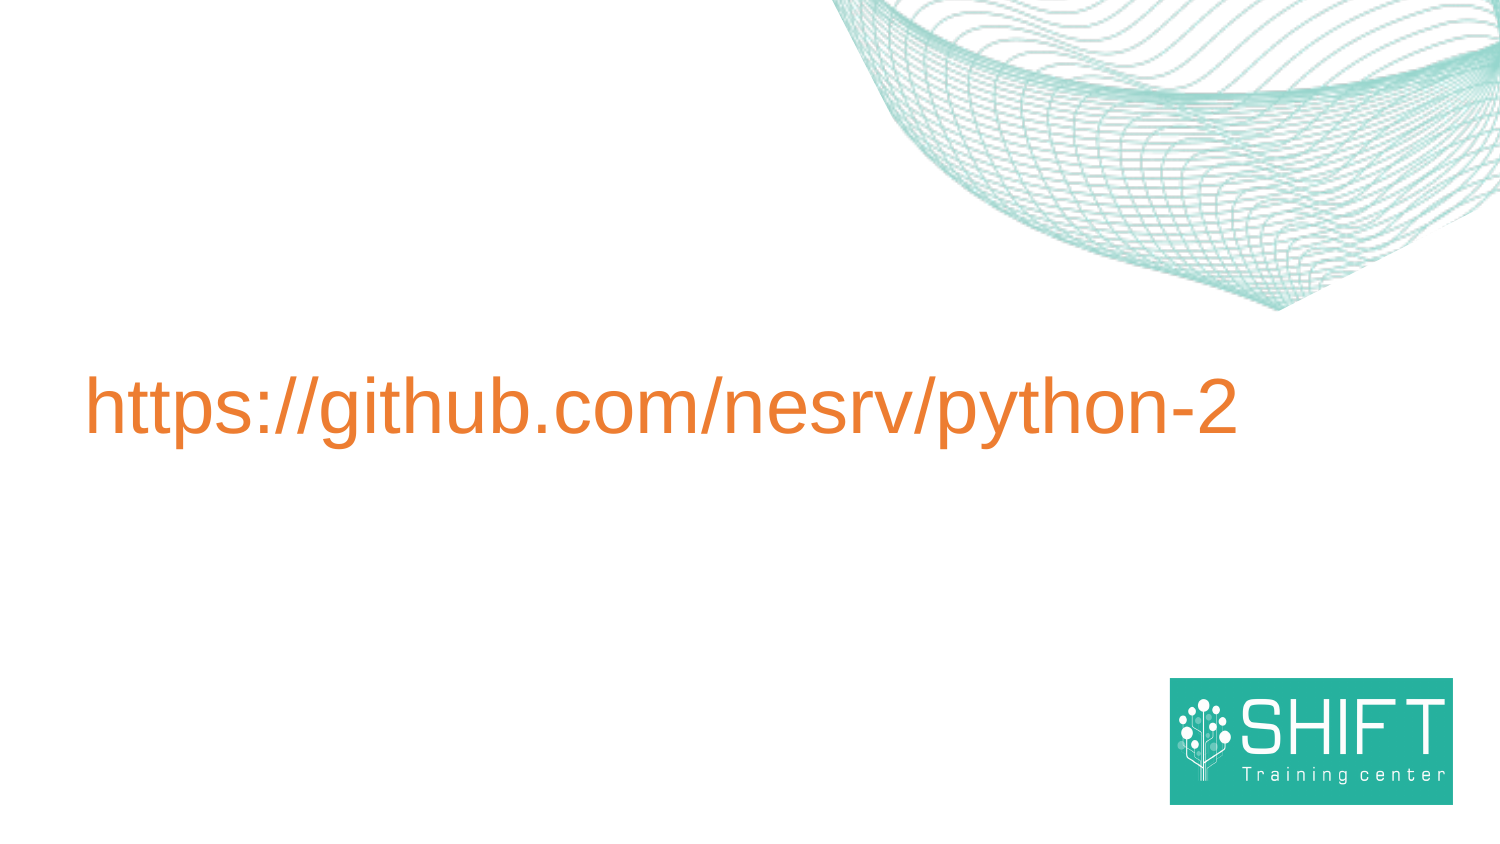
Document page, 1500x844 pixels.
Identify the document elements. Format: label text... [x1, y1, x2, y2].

picture [1169, 678, 1453, 805]
title https://github.com/nesrv/python-2 [69, 373, 1431, 444]
